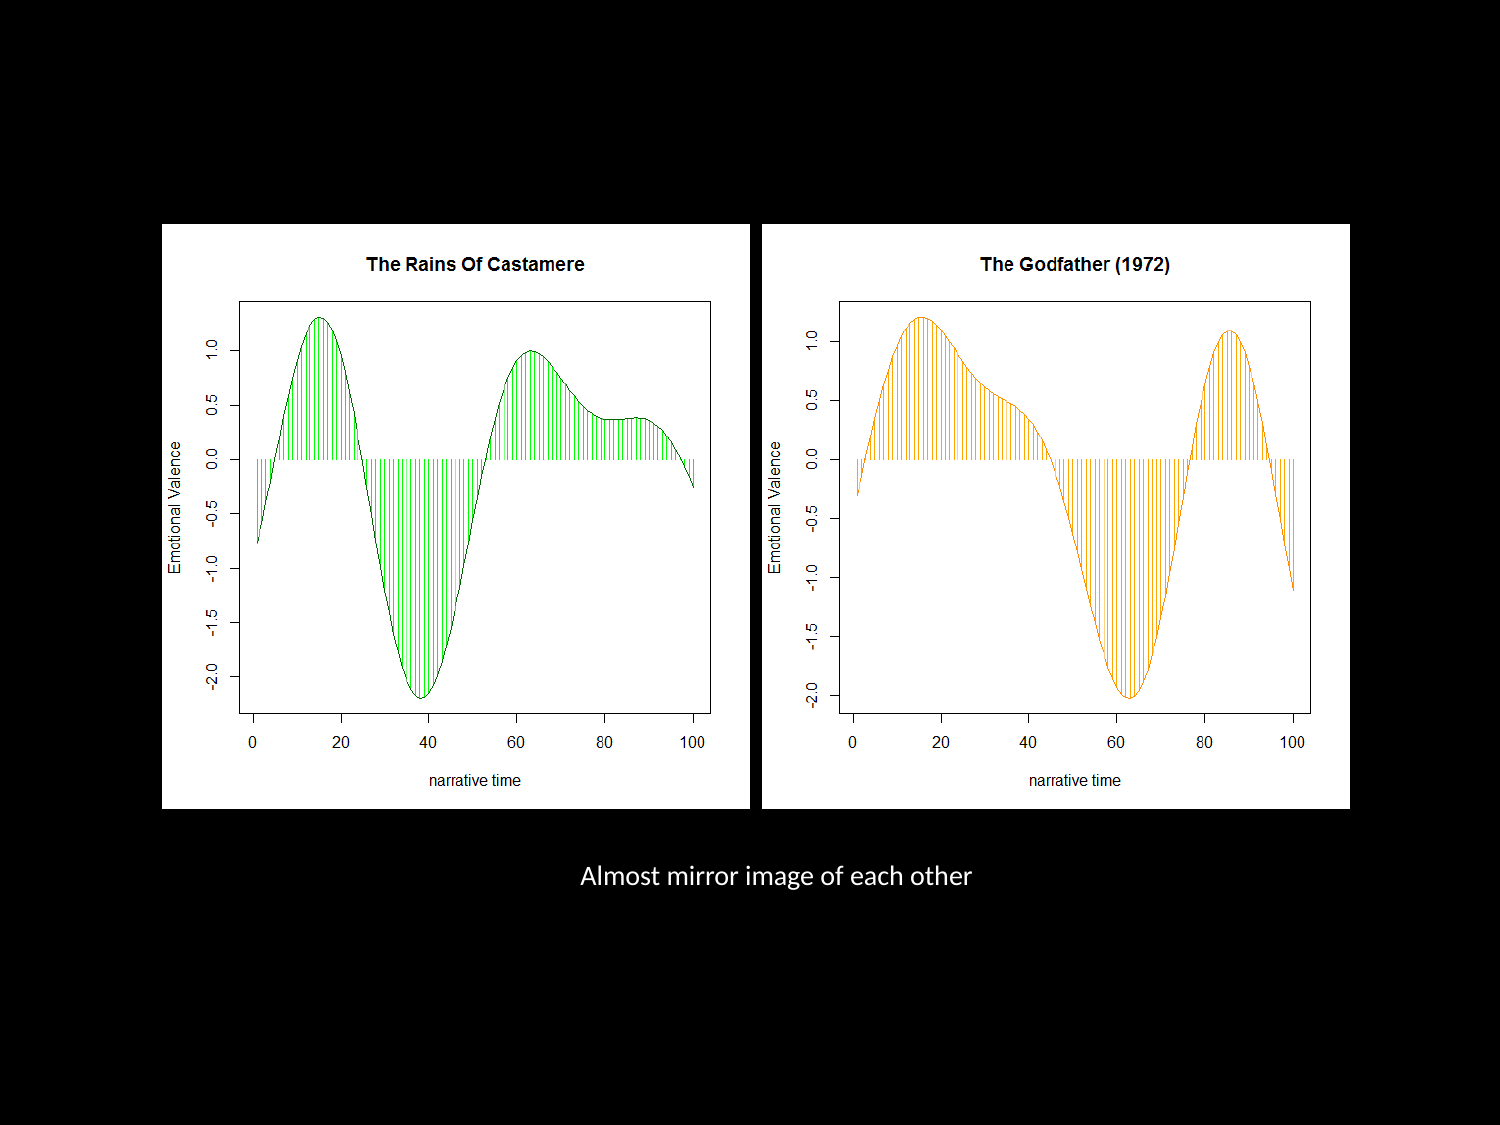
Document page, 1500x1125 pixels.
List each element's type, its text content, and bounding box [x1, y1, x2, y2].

picture [762, 224, 1350, 809]
text_box Almost mirror image of each other [565, 849, 989, 899]
picture [162, 224, 750, 809]
